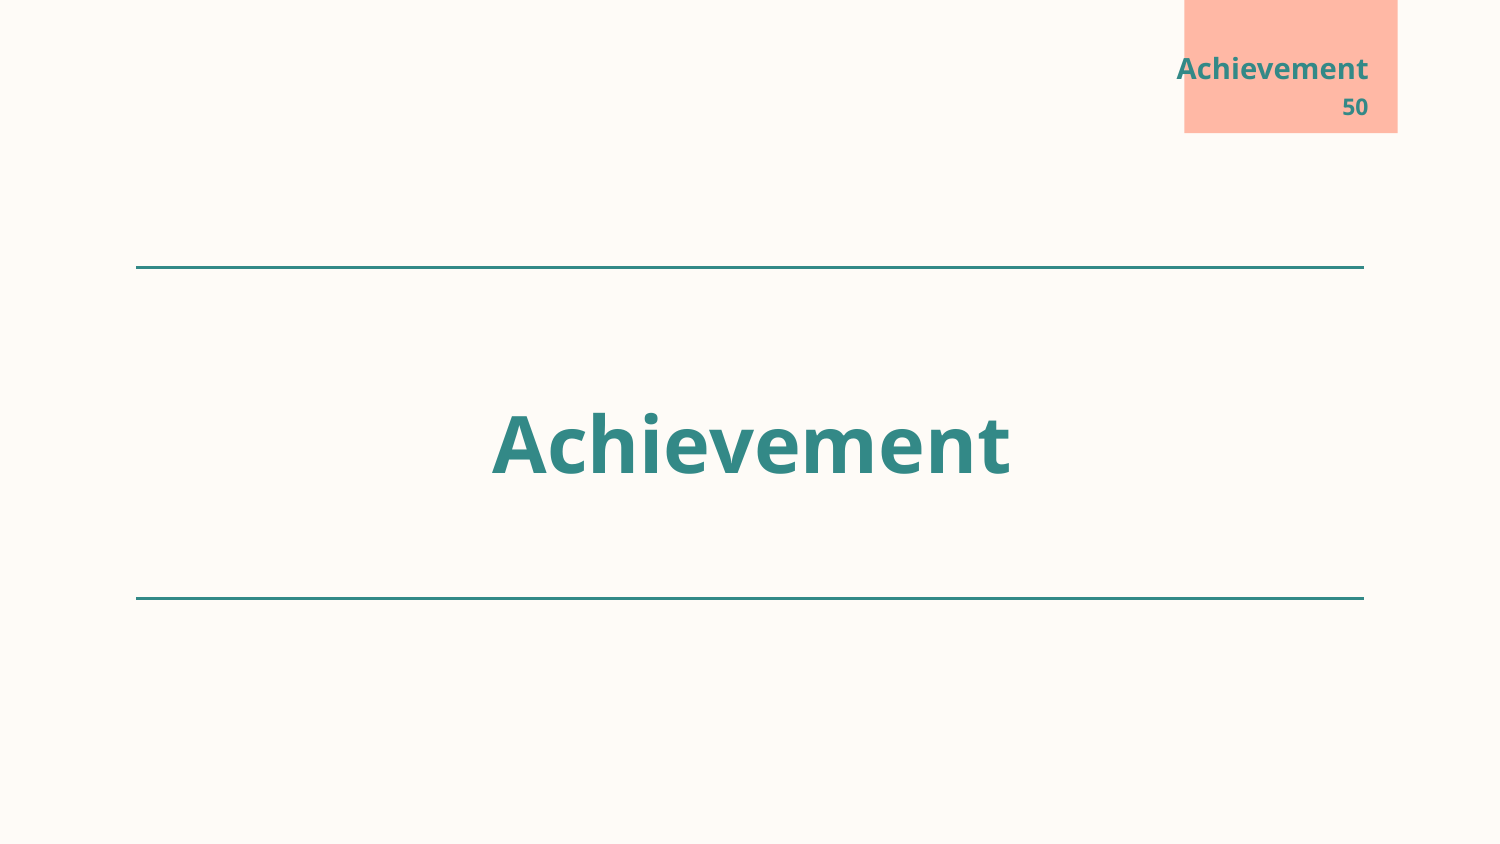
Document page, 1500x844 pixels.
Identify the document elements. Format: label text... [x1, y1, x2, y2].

subtitle Achievement [393, 379, 1087, 489]
title Achievement [913, 21, 1384, 101]
slide_number 50 [1293, 77, 1384, 143]
